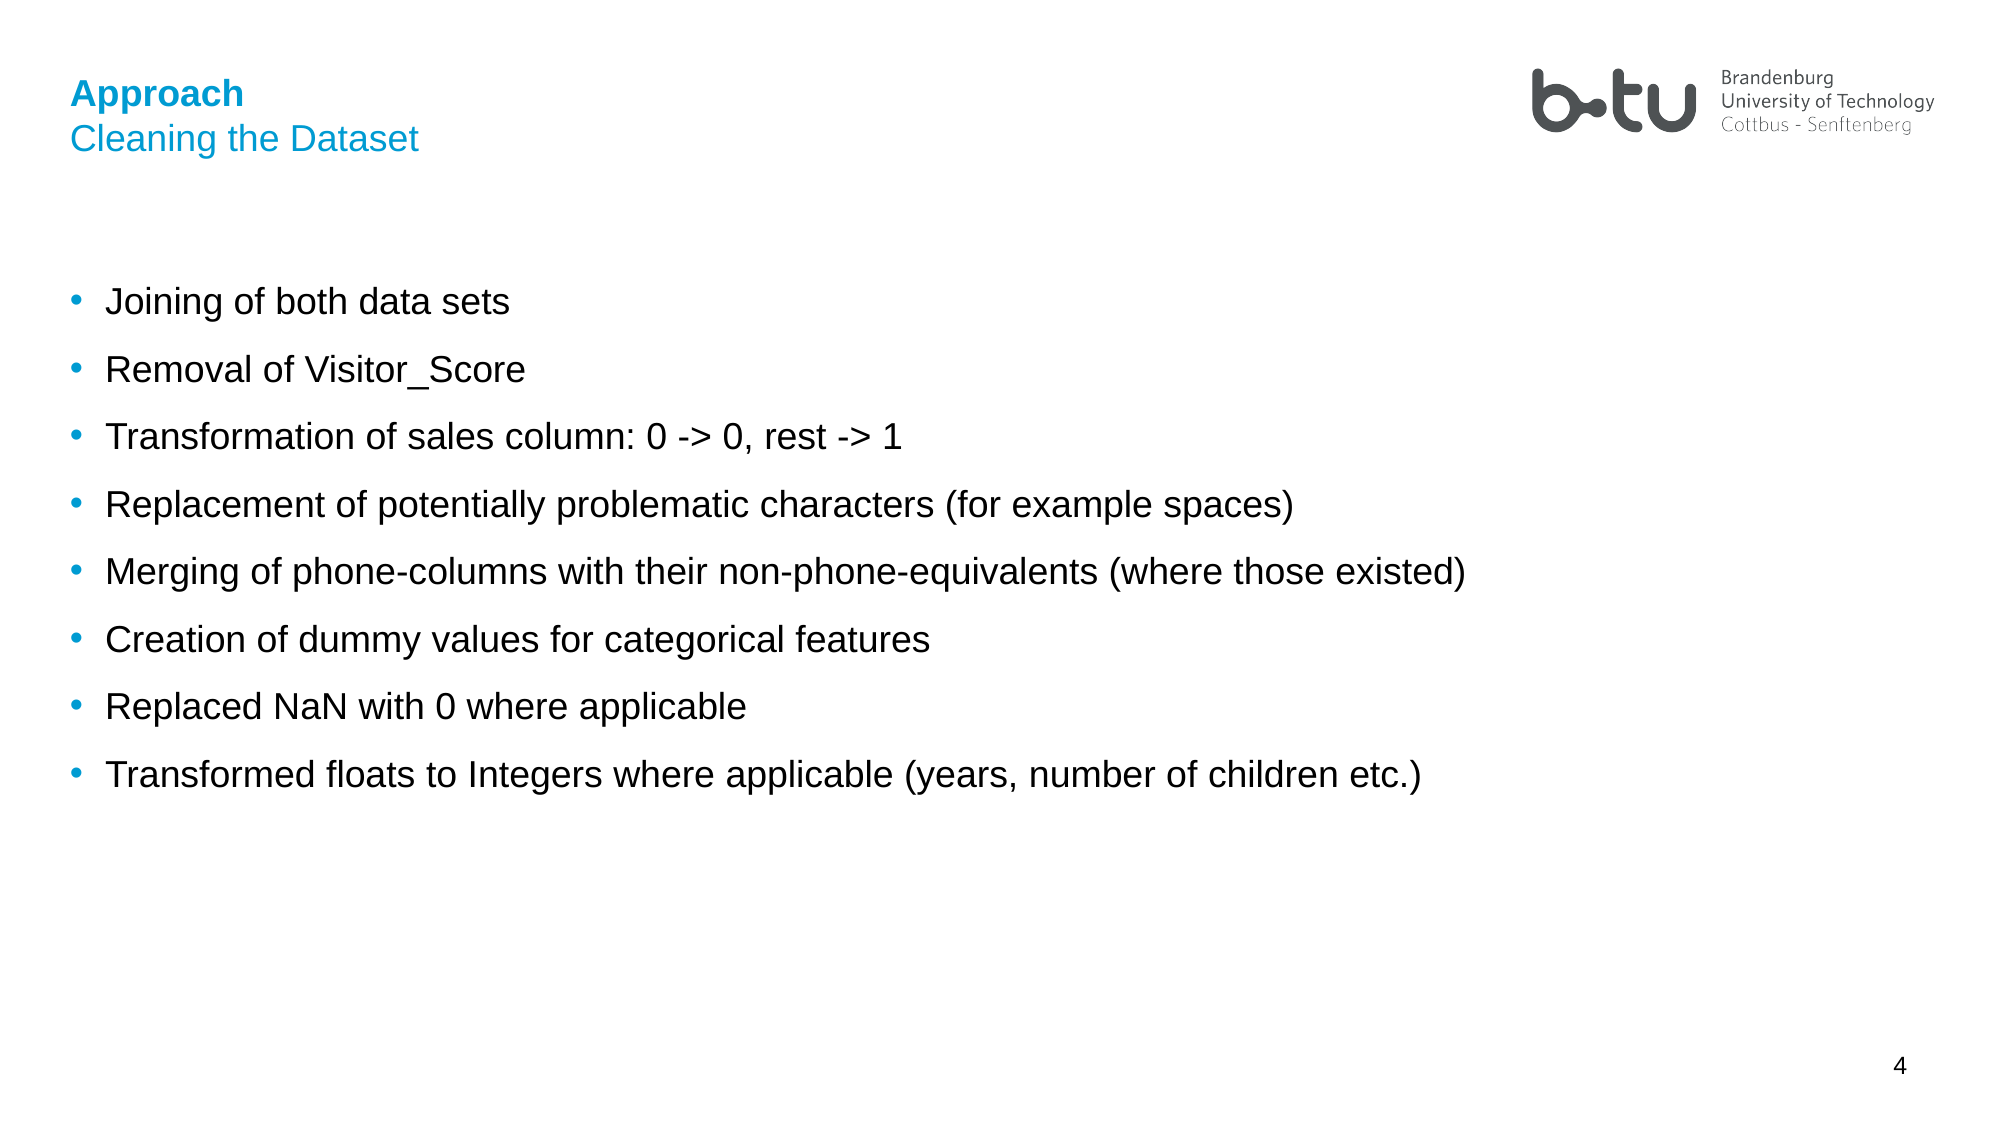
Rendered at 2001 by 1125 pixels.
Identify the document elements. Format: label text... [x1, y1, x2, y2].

picture [1466, 2, 2000, 201]
slide_number 4 [1472, 1034, 1923, 1095]
list Approach Cleaning the Dataset [55, 61, 1856, 228]
subtitle Joining of both data sets Removal of Visitor_Score Transformation of sales column: 0 -> 0, rest -> 1 Replacement of potentially problematic characters (for example spaces) Merging of phone-columns with their non-phone-equivalents (where those existed) Creation of dummy values for categorical features Replaced NaN with 0 where applicable Transformed floats to Integers where applicable (years, number of children etc.) [55, 247, 1630, 992]
